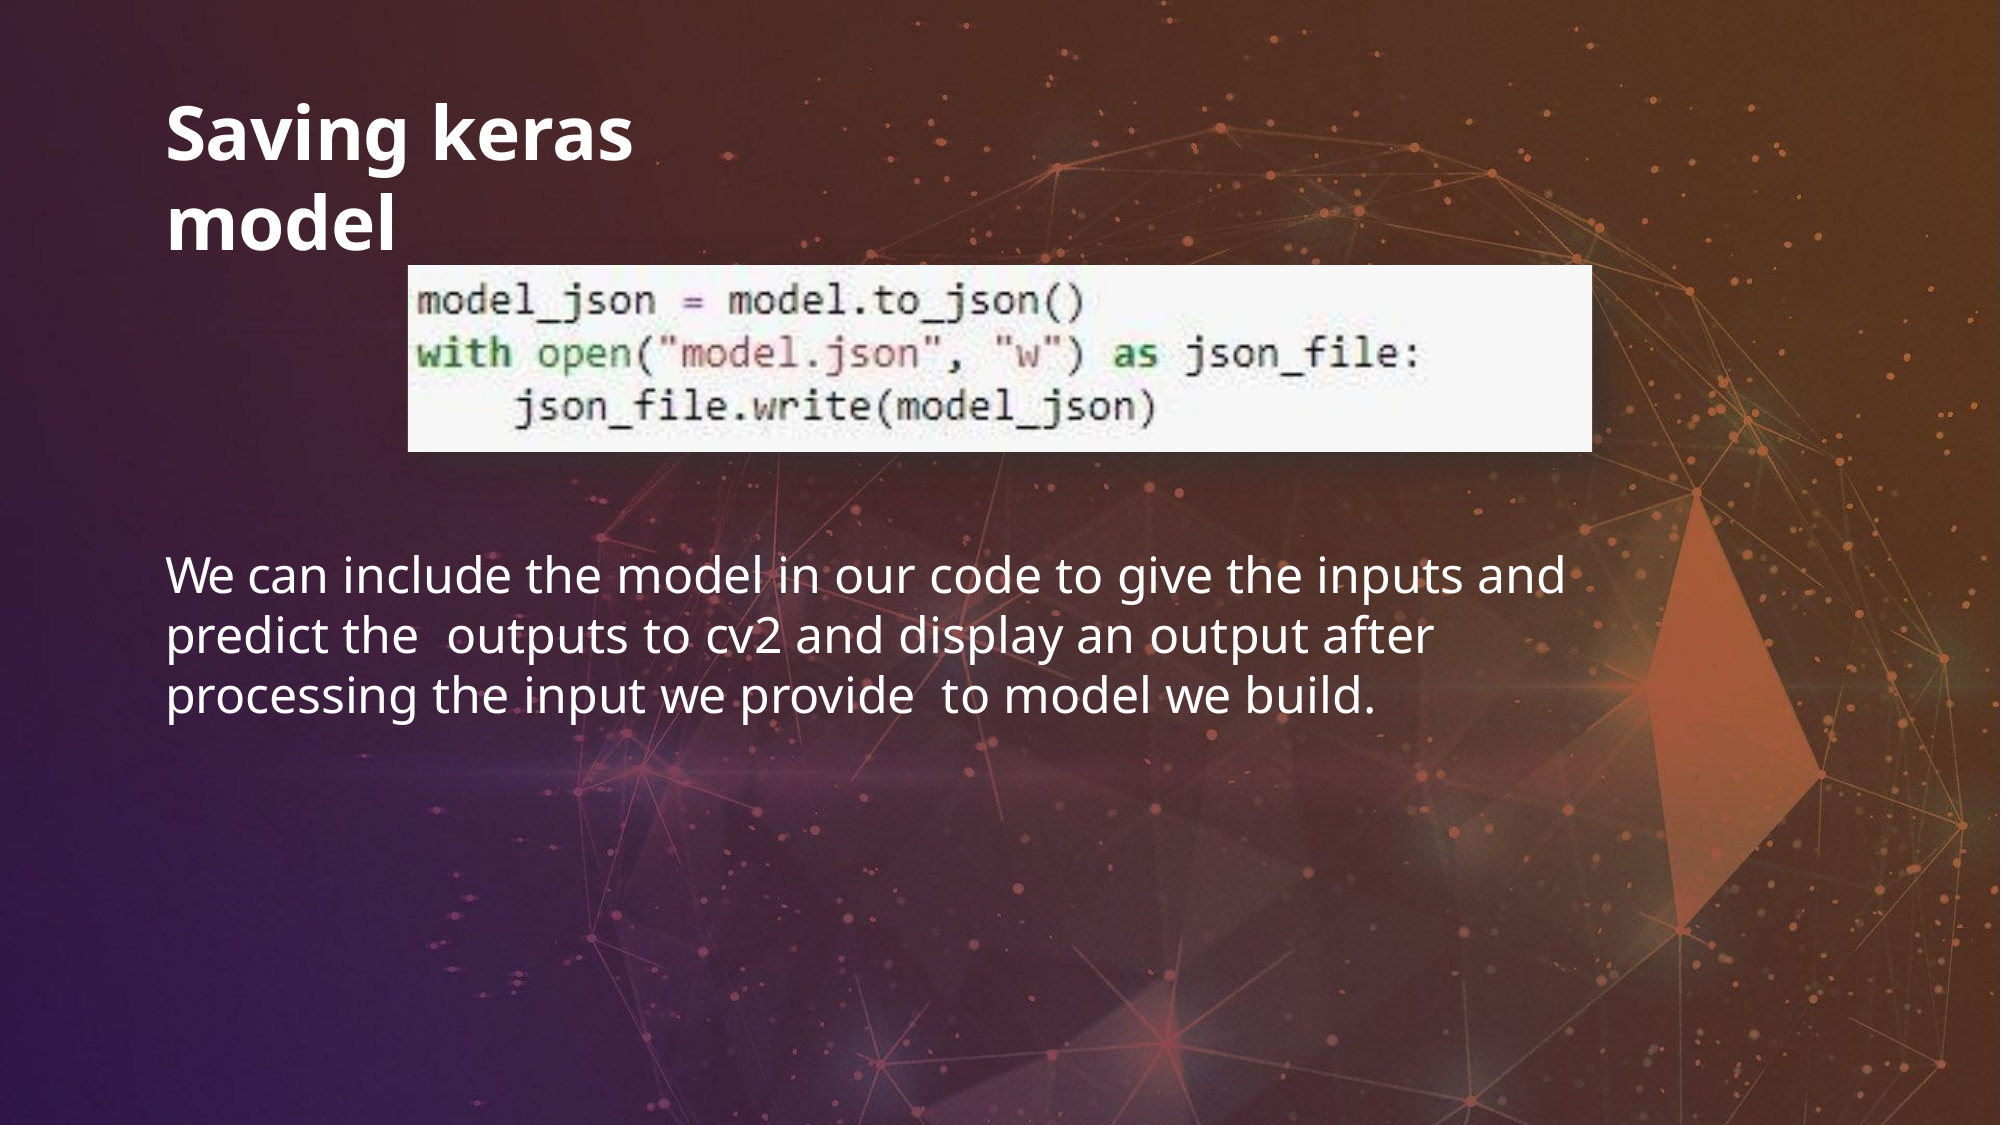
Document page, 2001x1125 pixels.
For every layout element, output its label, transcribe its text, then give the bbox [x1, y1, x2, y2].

picture [0, 0, 2000, 1125]
text_box We can include the model in our code to give the inputs and predict the outputs to cv2 and display an output after processing the input we provide to model we build. [162, 542, 1649, 724]
title Saving keras model [162, 83, 782, 274]
text_box [373, 231, 1657, 516]
text_box [407, 265, 1593, 452]
